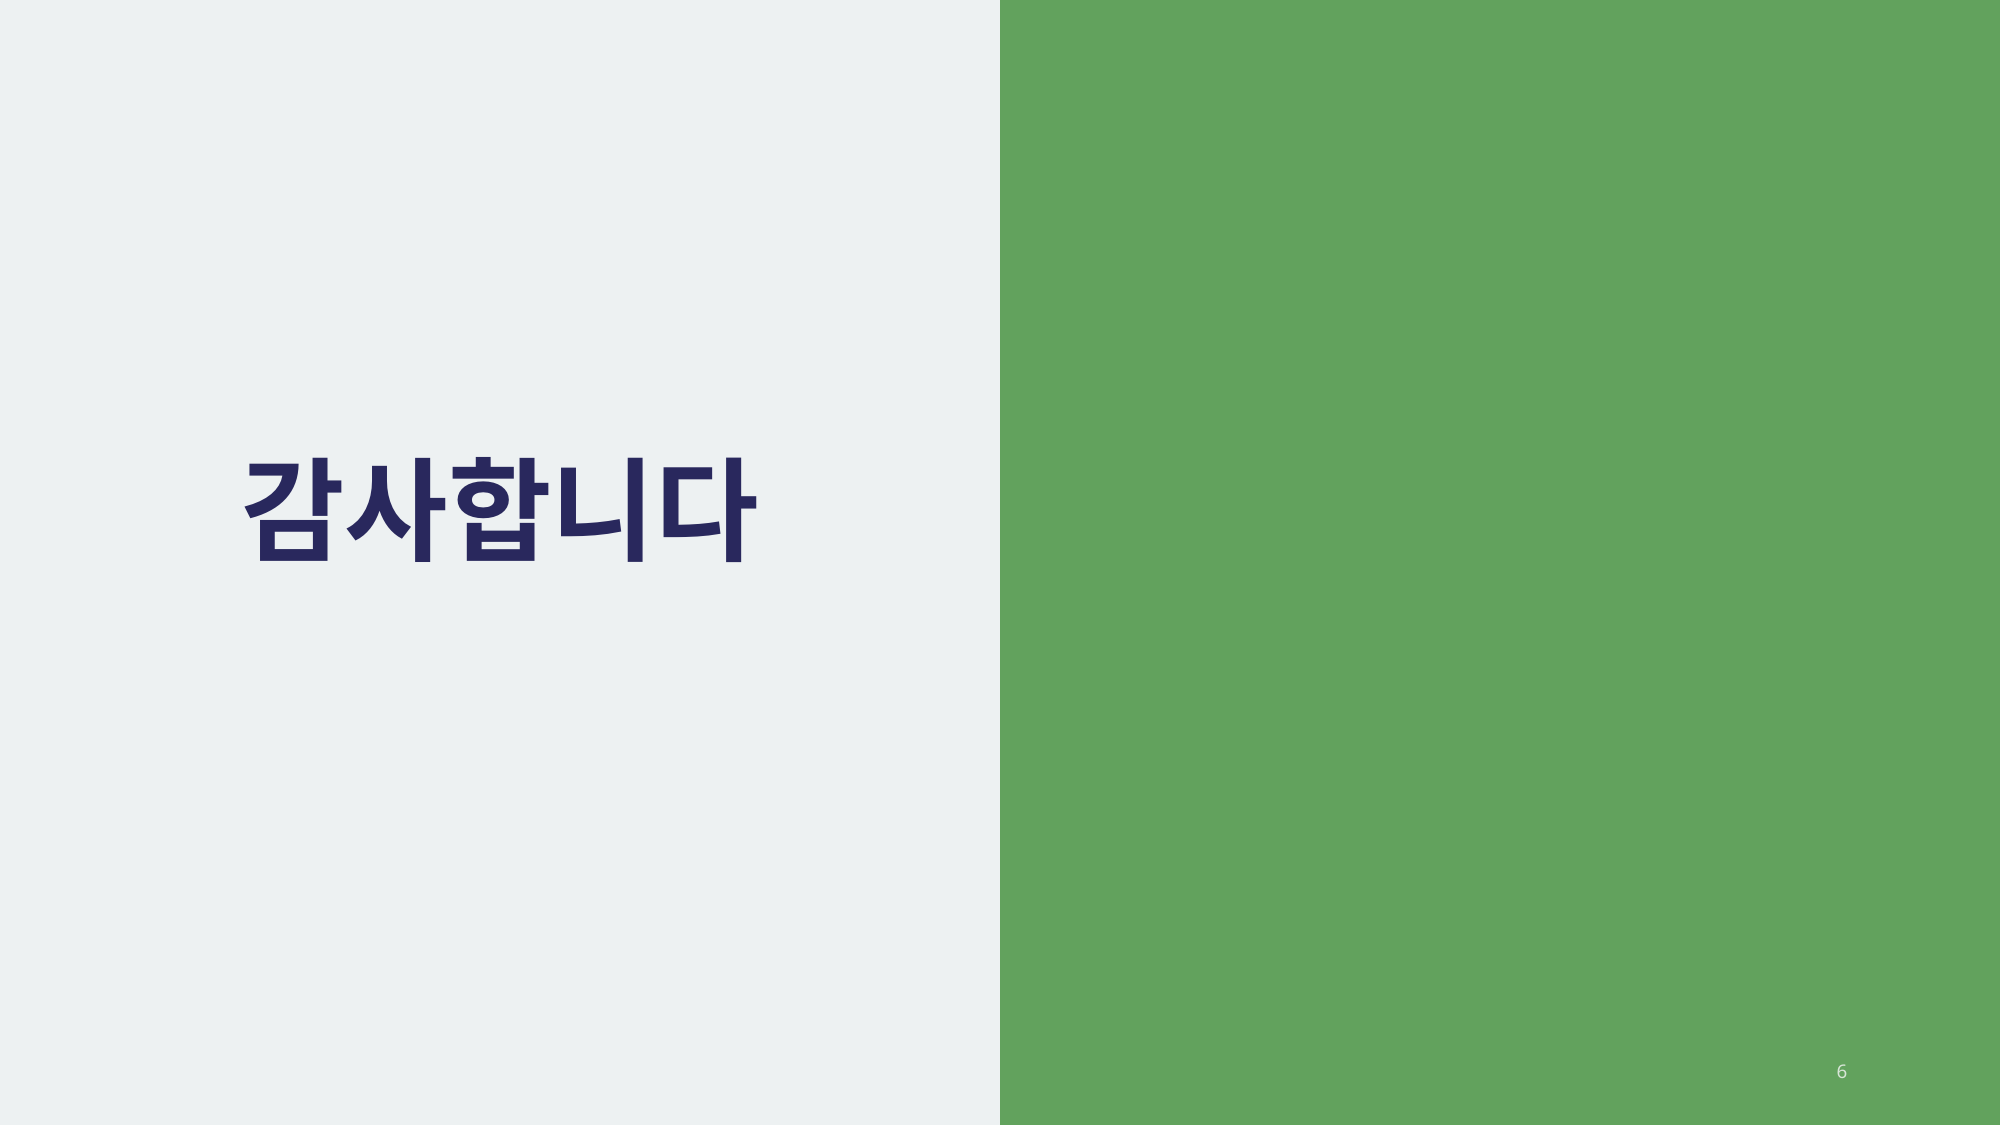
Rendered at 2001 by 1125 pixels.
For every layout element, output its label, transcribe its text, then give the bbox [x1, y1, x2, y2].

title 감사합니다 [137, 379, 863, 652]
slide_number 6 [1412, 1042, 1863, 1103]
